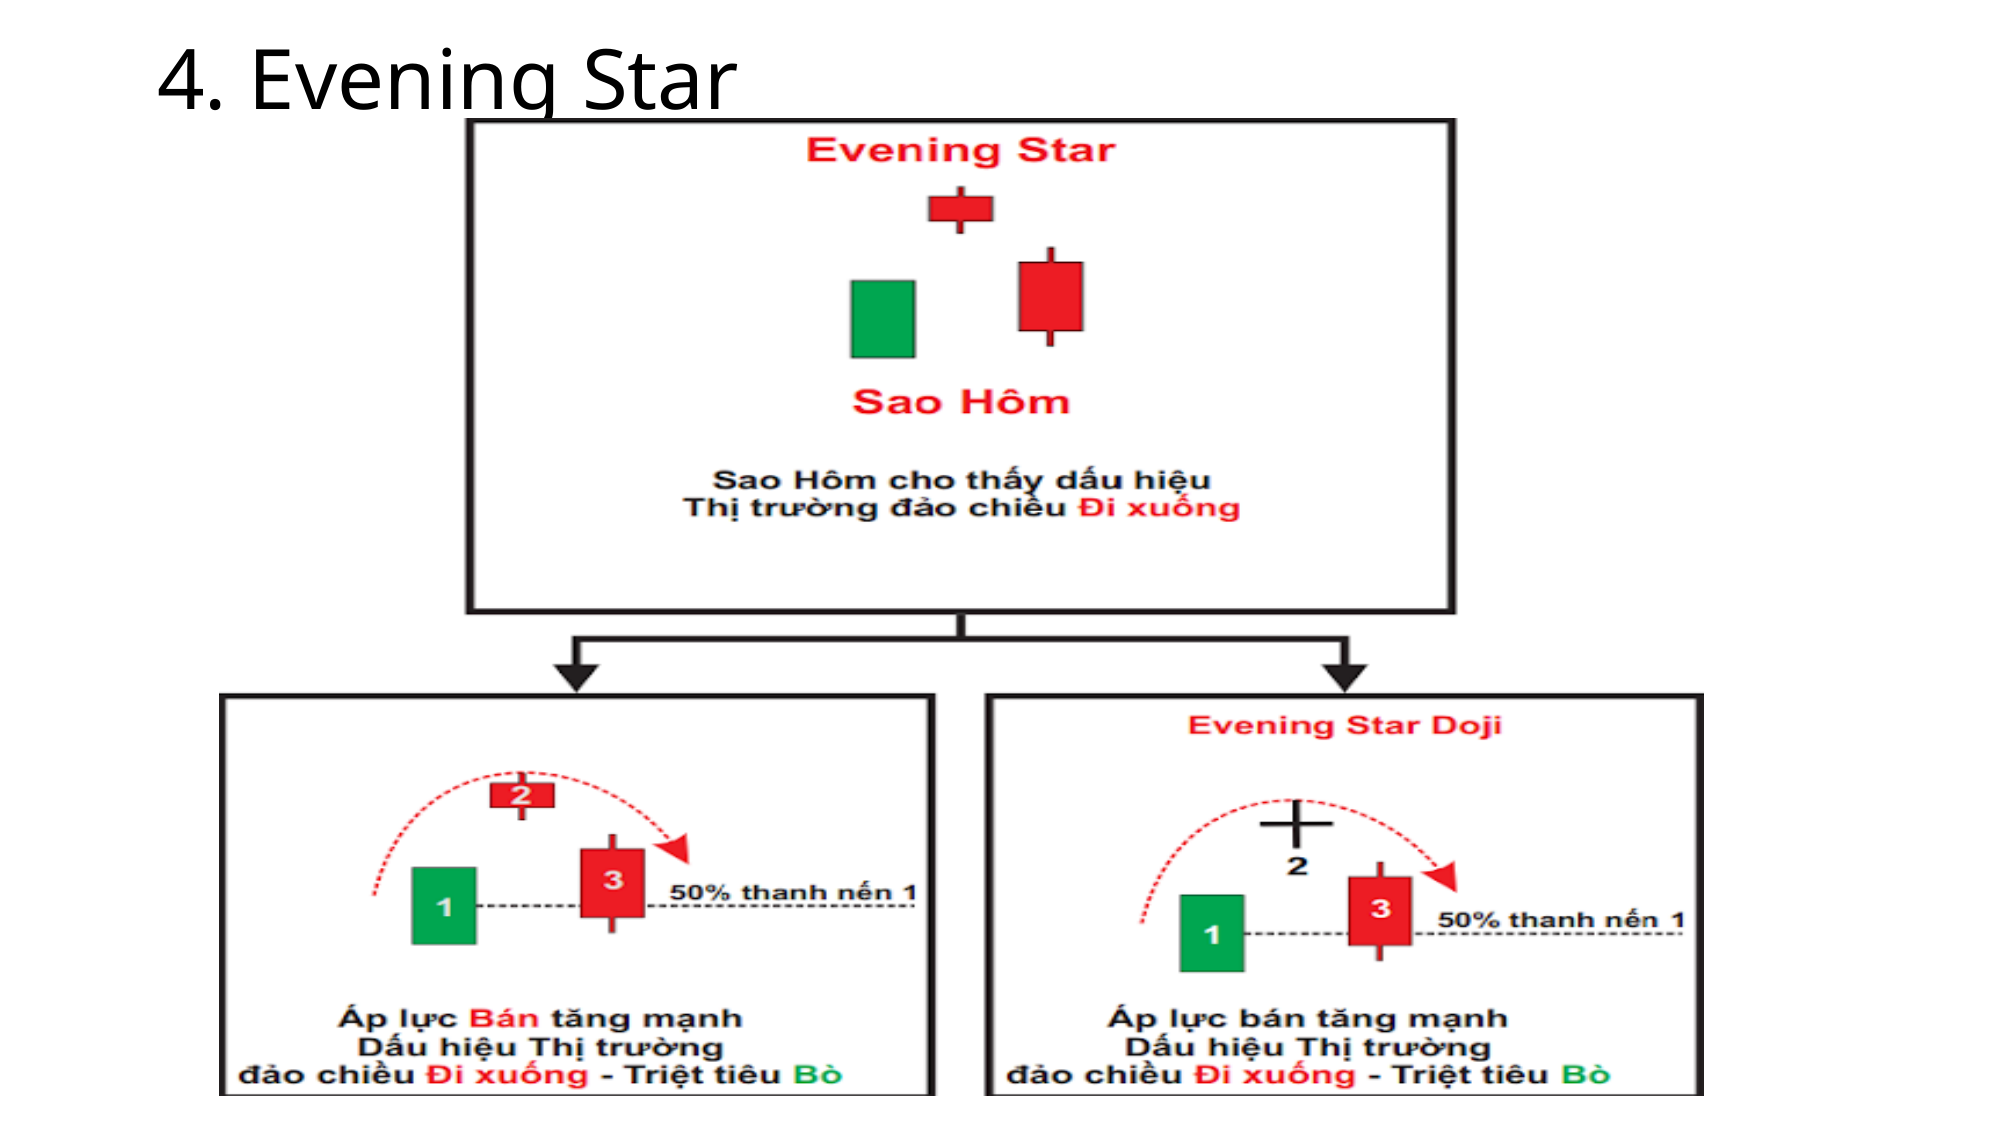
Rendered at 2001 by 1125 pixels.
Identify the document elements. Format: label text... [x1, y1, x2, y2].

title 4. Evening Star [142, 29, 1672, 136]
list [219, 118, 1704, 1096]
